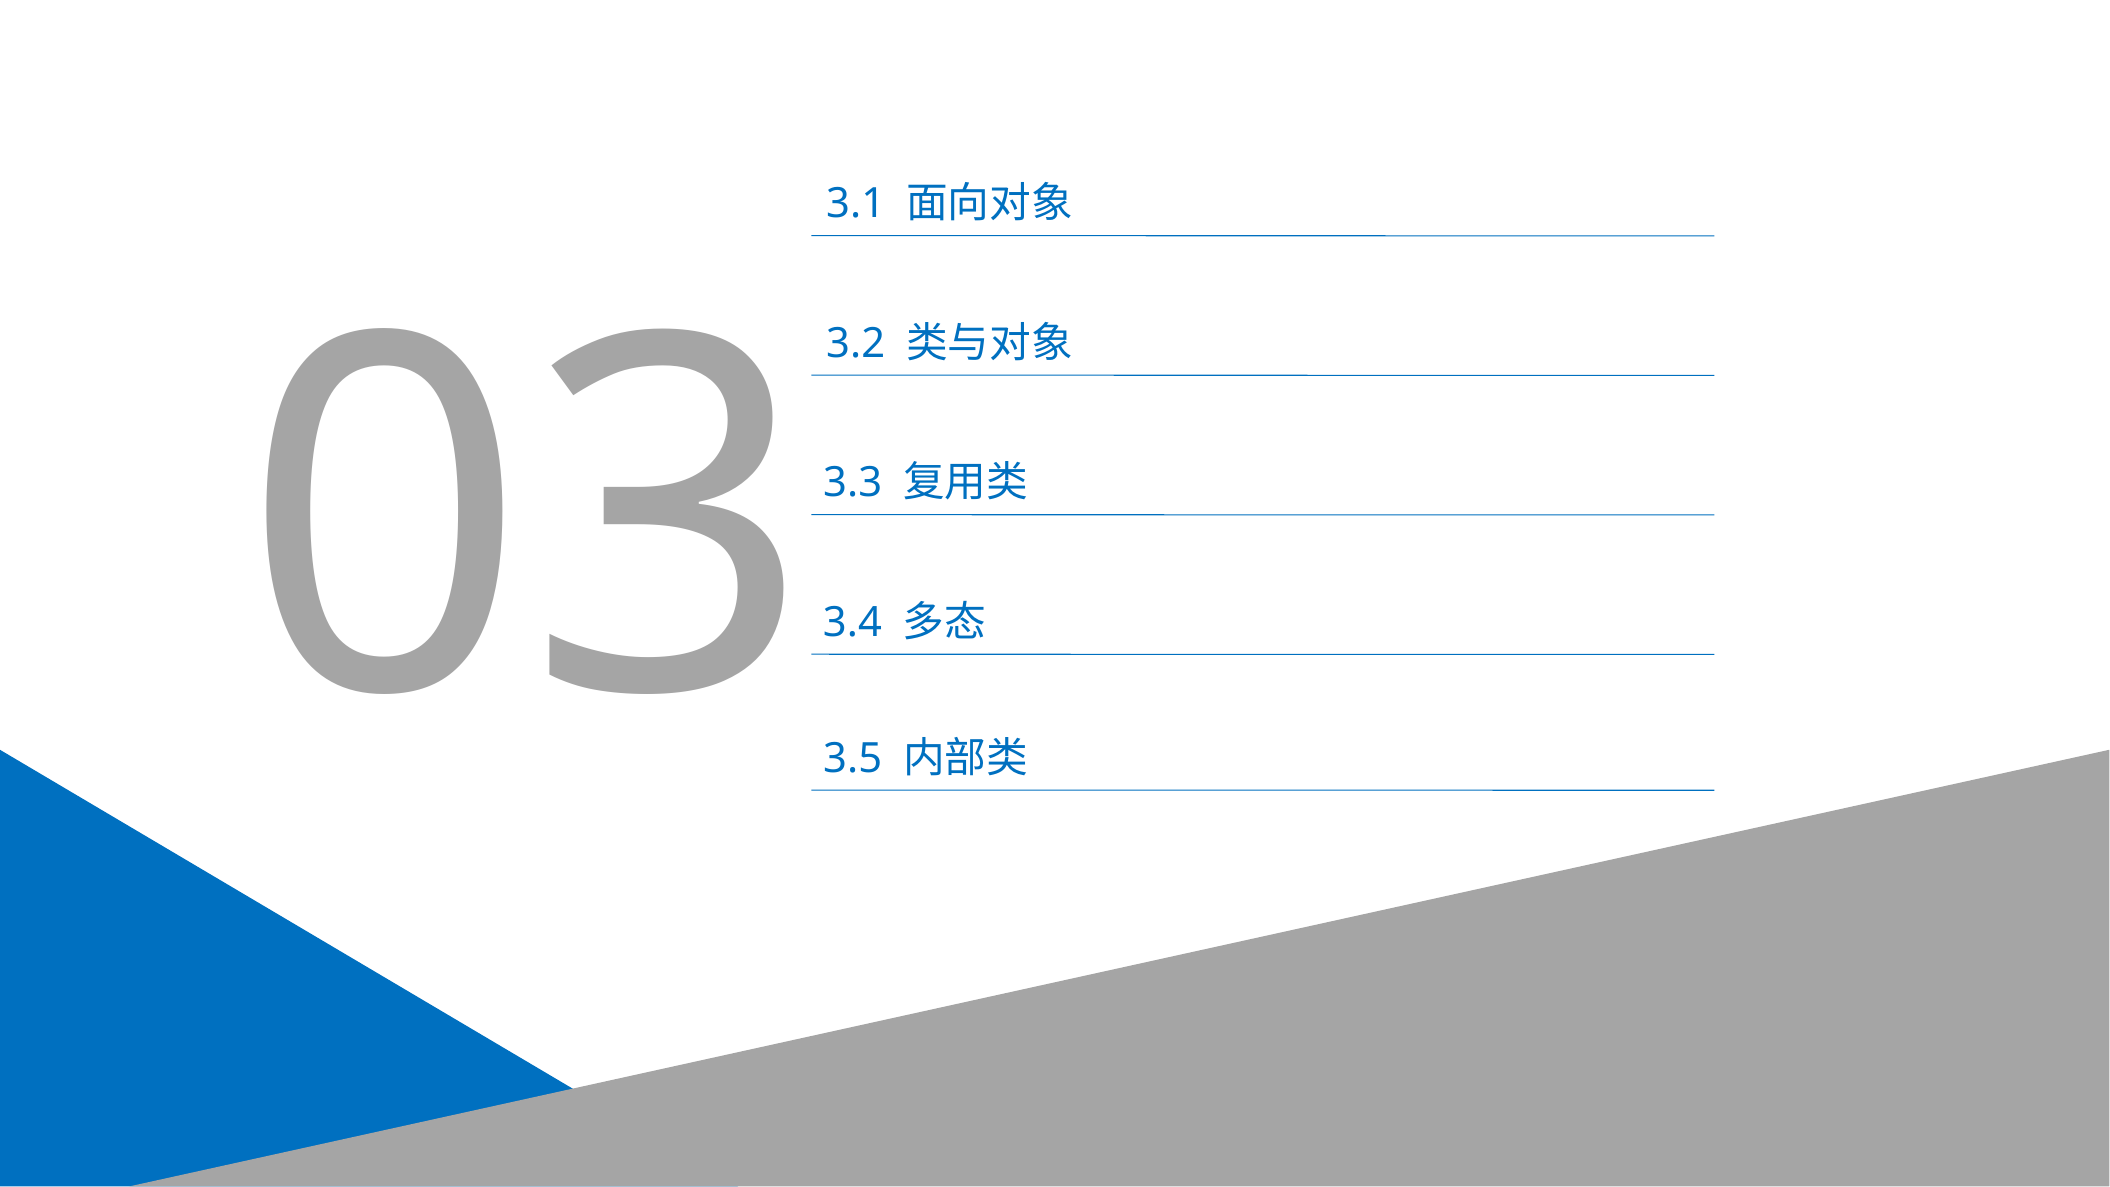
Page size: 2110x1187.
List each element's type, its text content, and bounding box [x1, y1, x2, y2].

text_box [0, 749, 2110, 1187]
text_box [811, 447, 1715, 515]
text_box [811, 308, 1715, 376]
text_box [811, 168, 1715, 236]
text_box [811, 587, 1715, 655]
text_box 03 [227, 184, 827, 749]
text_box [811, 723, 1715, 749]
